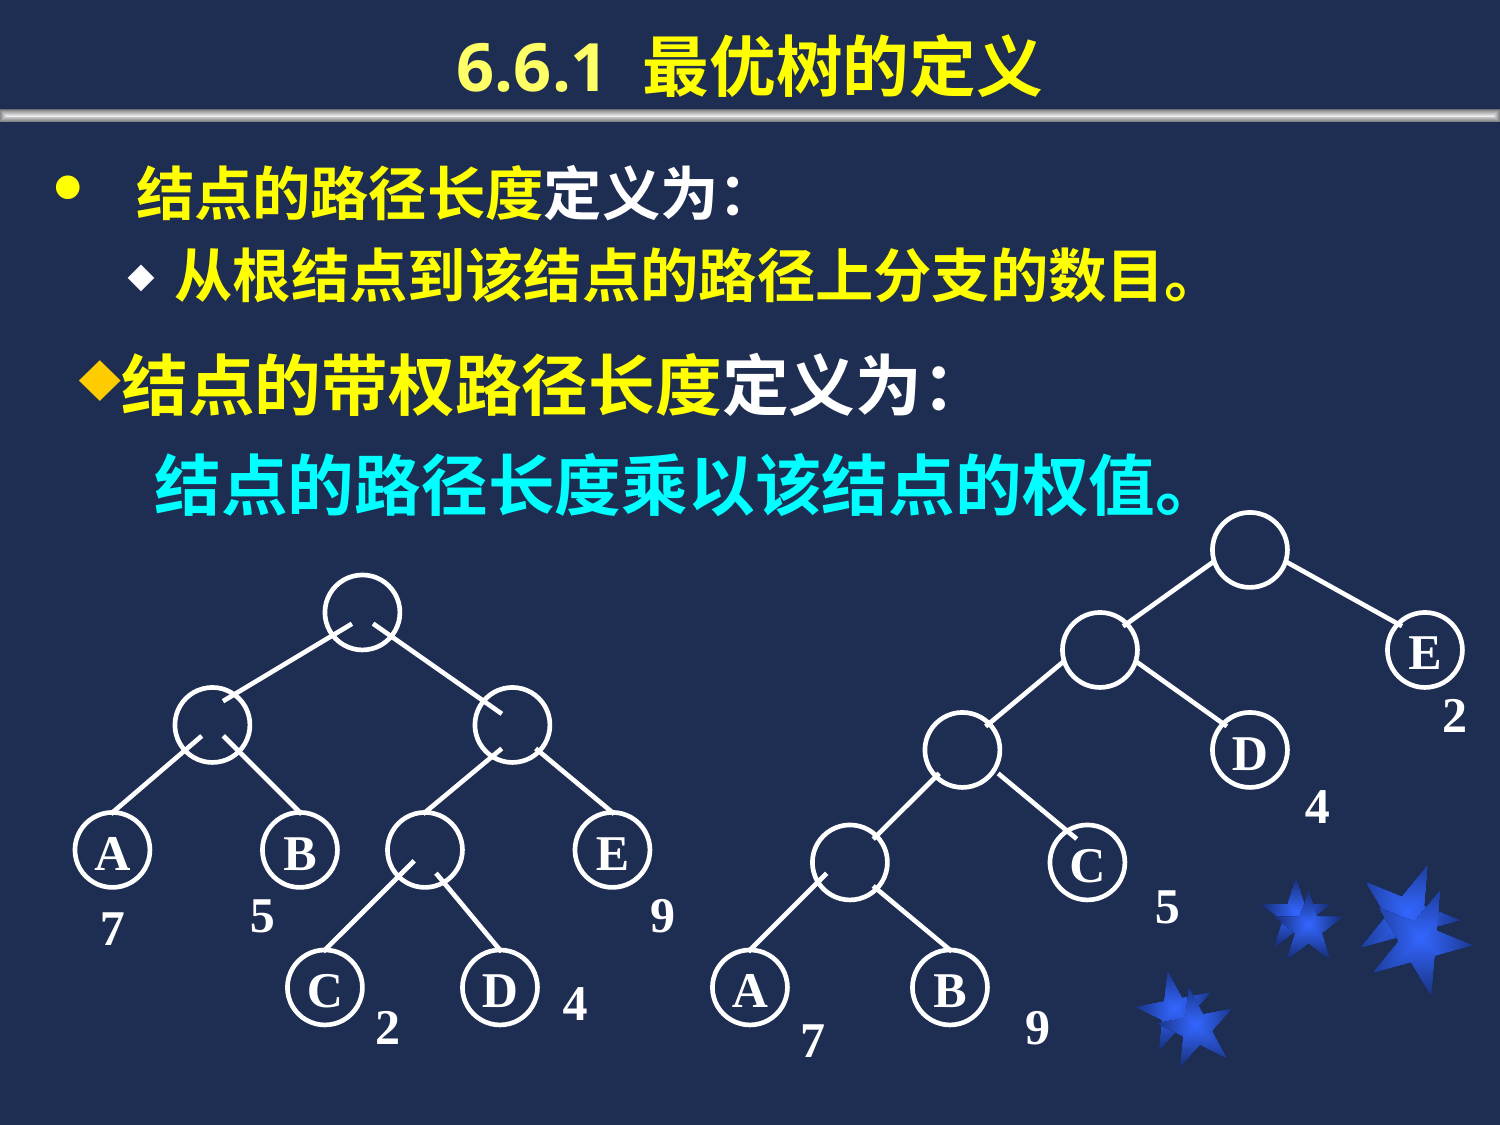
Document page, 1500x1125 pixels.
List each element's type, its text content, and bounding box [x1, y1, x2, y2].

text_box 结点的带权路径长度定义为： 结点的路径长度乘以该结点的权值。 [64, 336, 1402, 532]
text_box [74, 574, 651, 874]
title 6.6.1 最优树的定义 [0, 0, 1500, 113]
list 结点的路径长度定义为： 从根结点到该结点的路径上分支的数目。 [37, 149, 1457, 973]
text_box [774, 674, 1485, 1076]
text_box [712, 512, 1463, 1026]
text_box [74, 874, 701, 1063]
